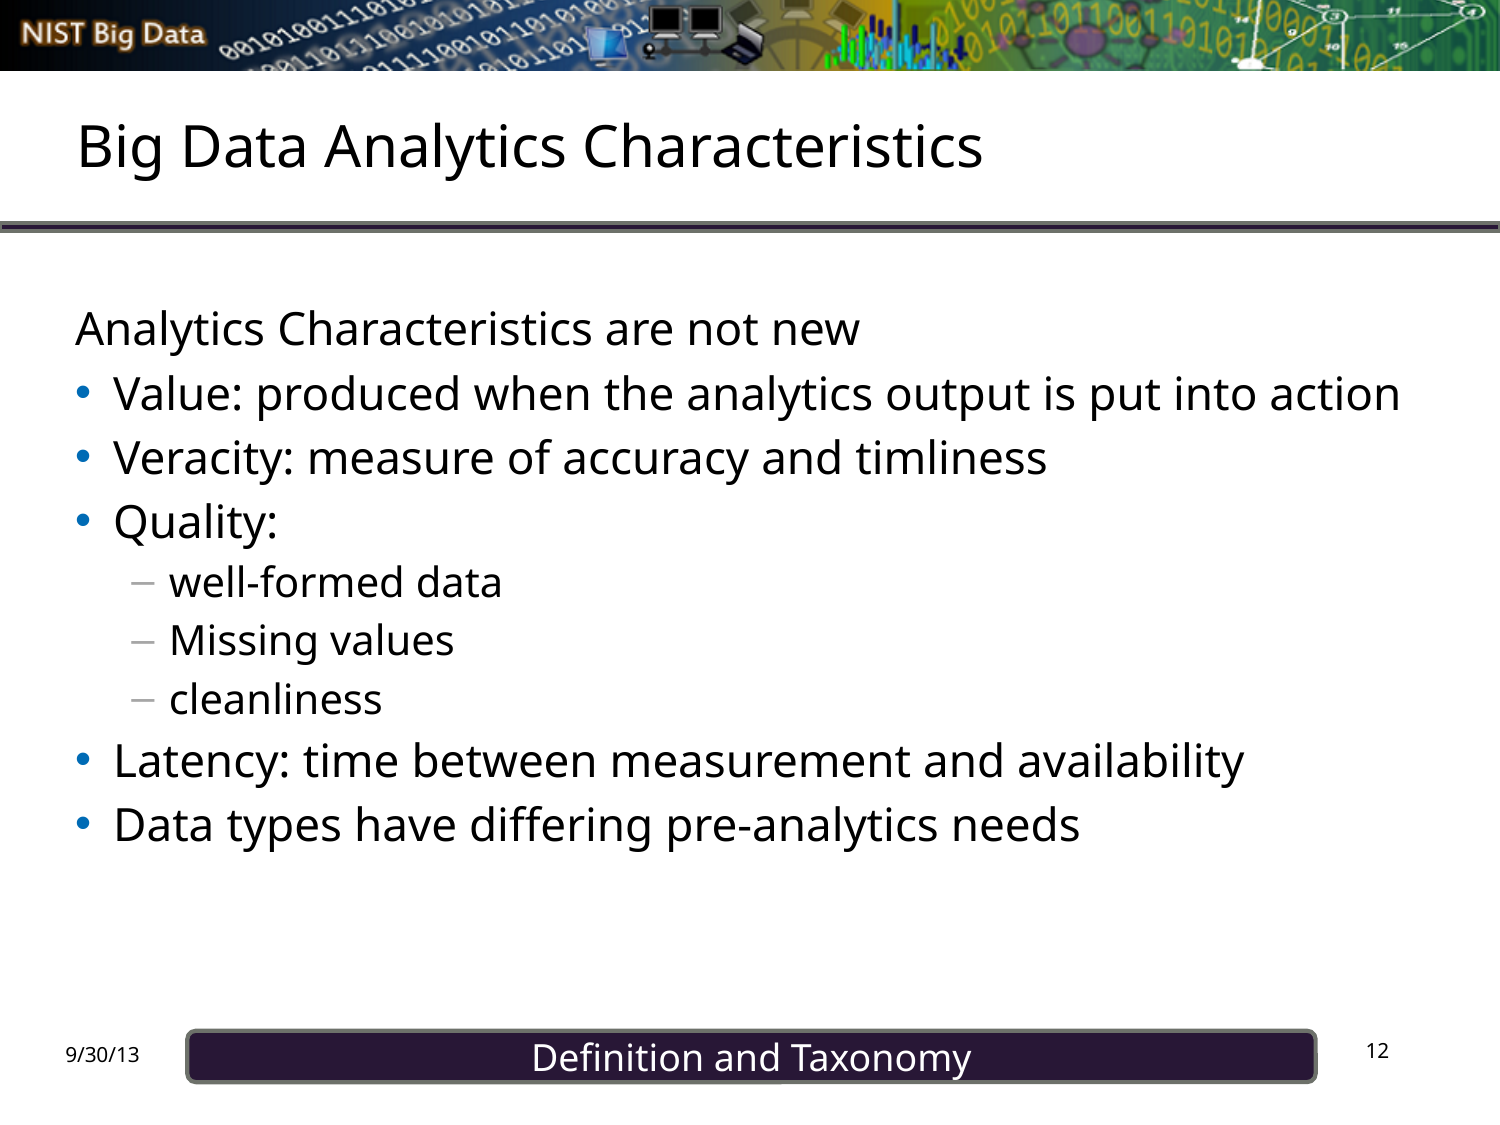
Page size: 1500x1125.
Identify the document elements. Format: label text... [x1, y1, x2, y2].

list Analytics Characteristics are not new Value: produced when the analytics output is put into action Veracity: measure of accuracy and timliness Quality: well-formed data Missing values cleanliness Latency: time between measurement and availability Data types have differing pre-analytics needs [75, 299, 1425, 975]
slide_number 12 [1365, 1037, 1426, 1064]
title Big Data Analytics Characteristics [76, 78, 1424, 212]
picture [0, 0, 1500, 71]
